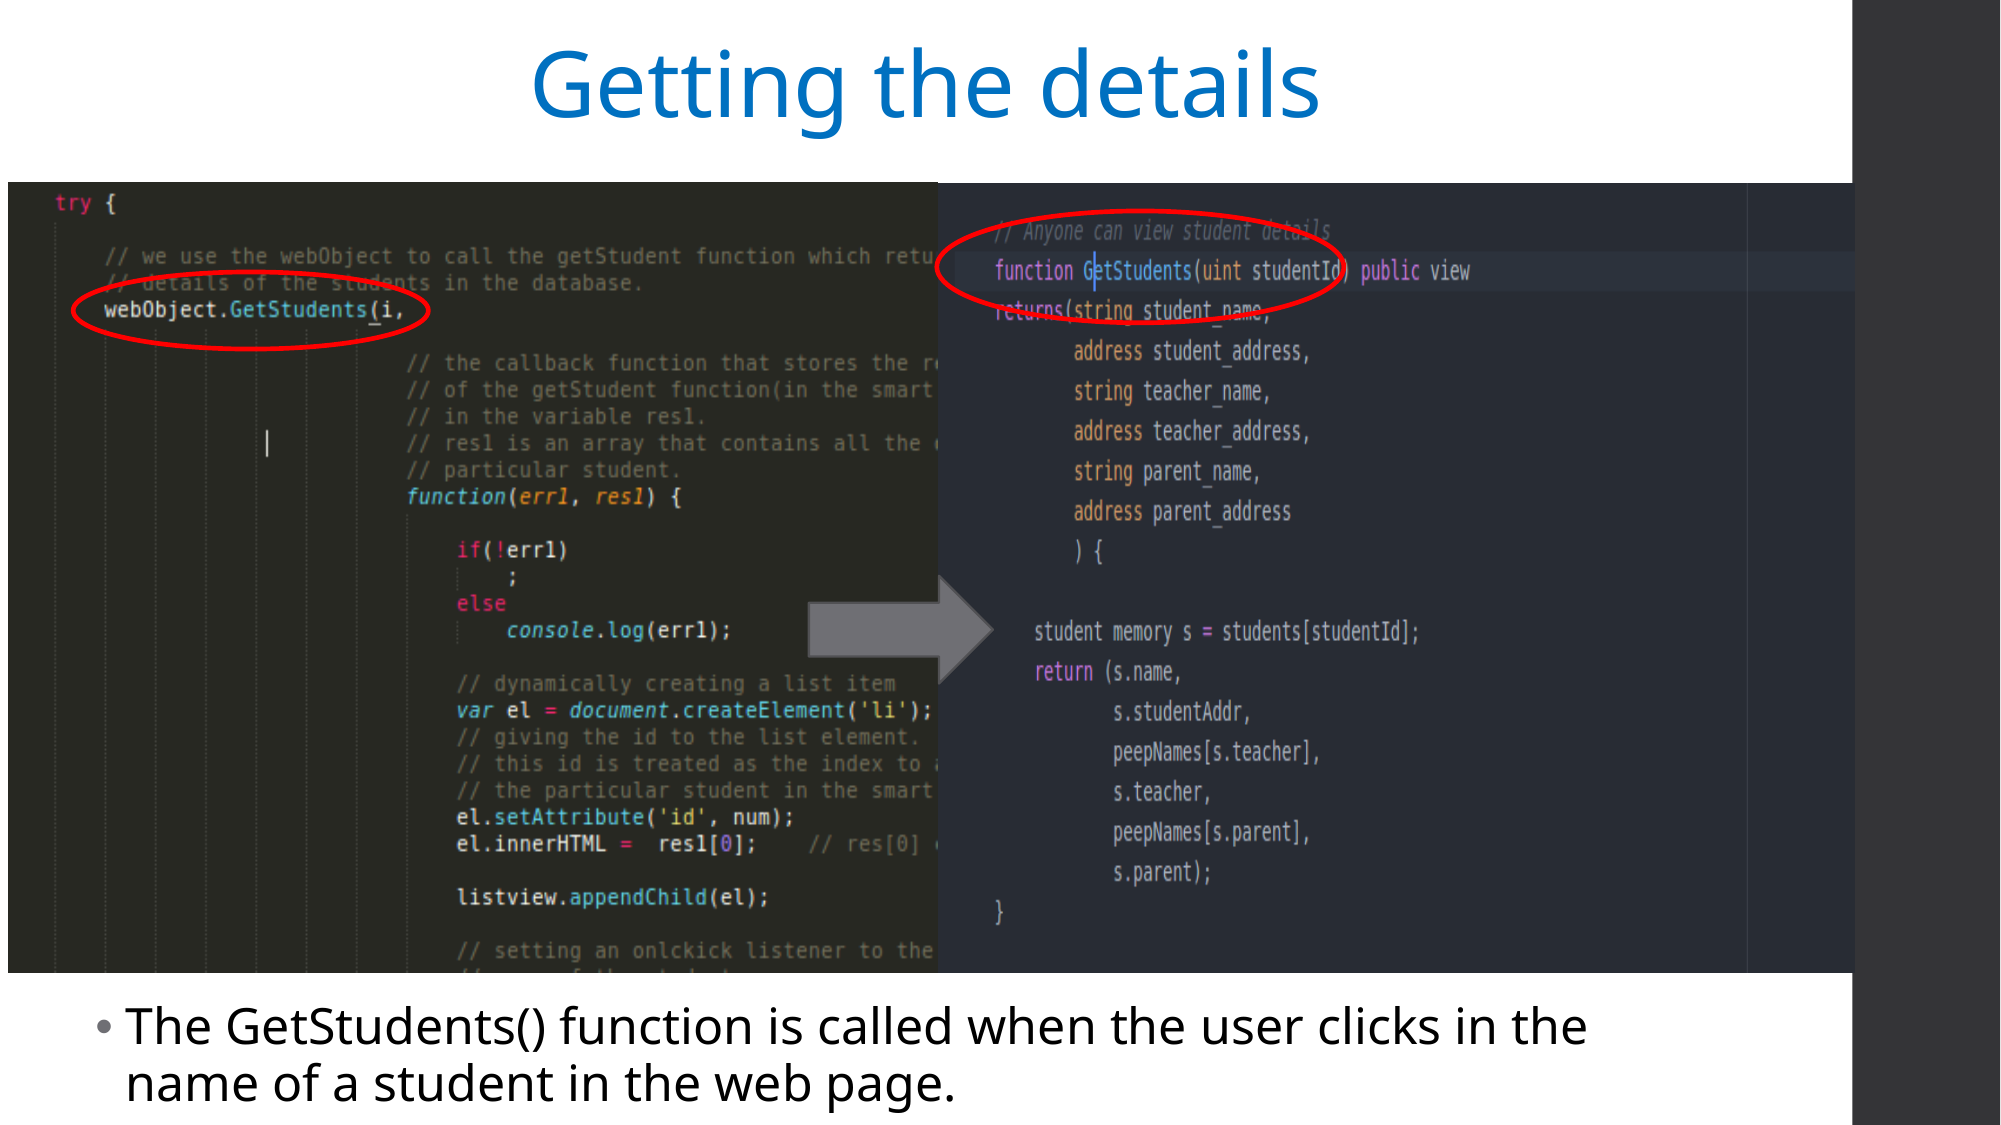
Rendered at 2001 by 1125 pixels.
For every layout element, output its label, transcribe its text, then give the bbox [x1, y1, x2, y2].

title Getting the details [0, 0, 1855, 145]
picture [8, 182, 1855, 973]
text_box The GetStudents() function is called when the user clicks in the name of a student in the web page. [80, 991, 1722, 1125]
